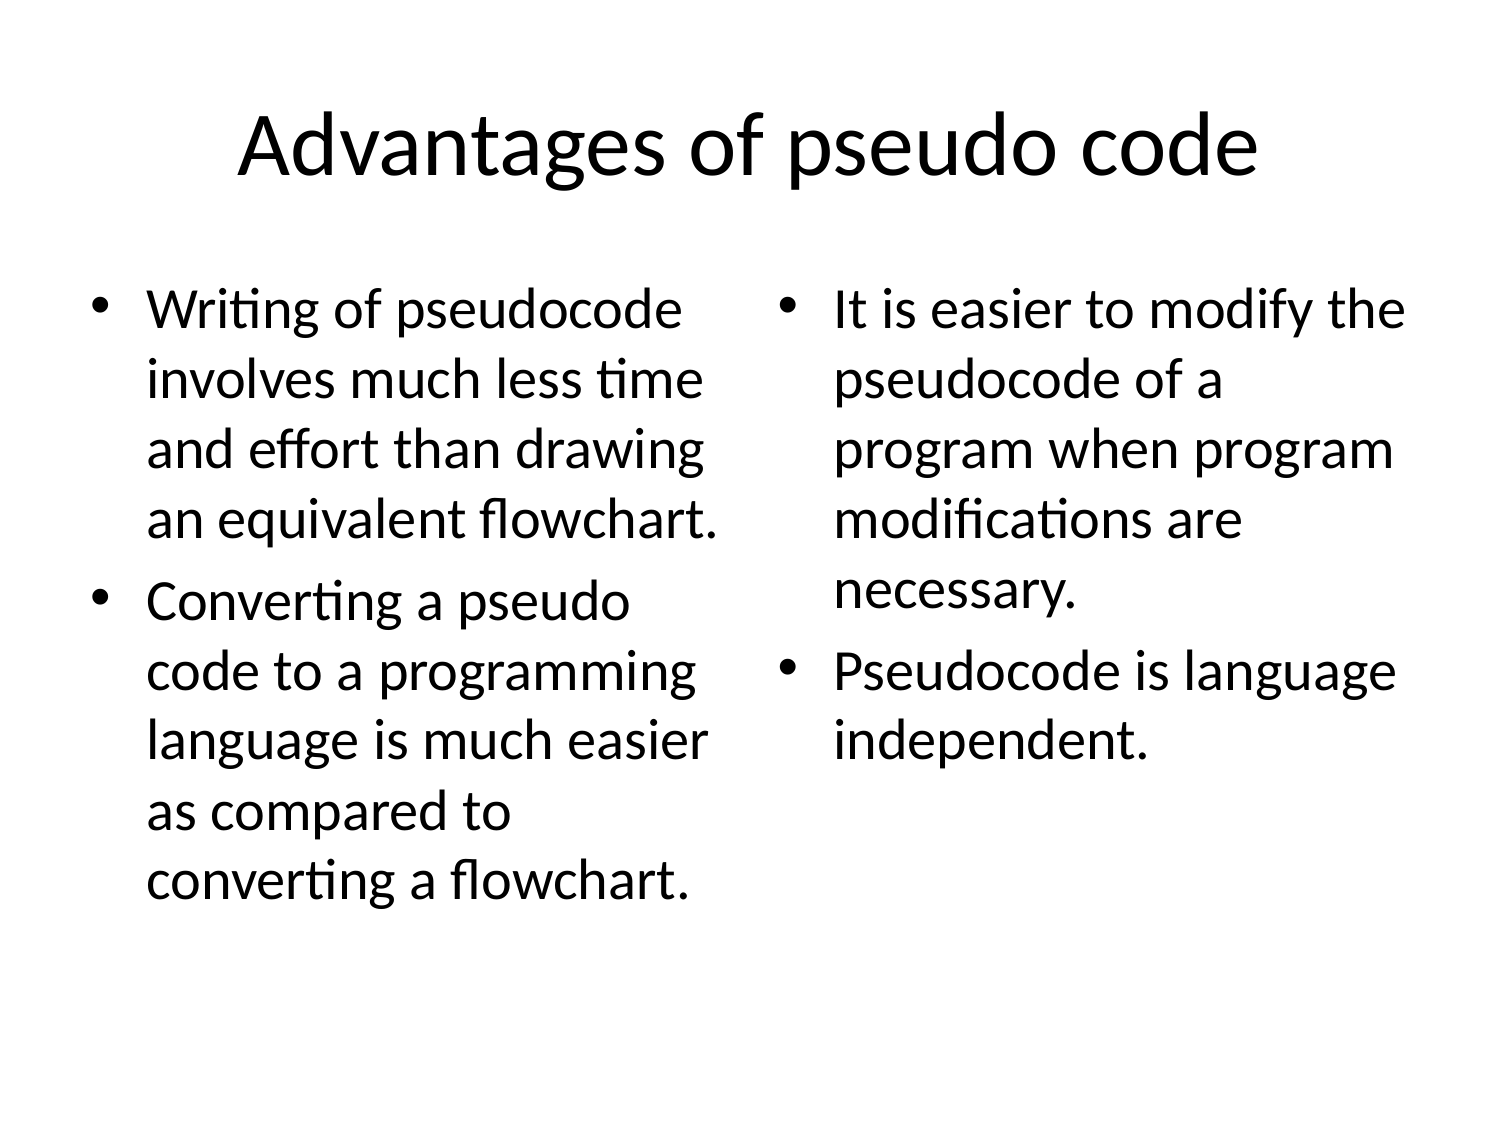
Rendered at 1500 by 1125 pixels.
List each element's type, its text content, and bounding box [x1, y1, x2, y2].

list It is easier to modify the pseudocode of a program when program modifications are necessary. Pseudocode is language independent. [762, 262, 1425, 1005]
title Advantages of pseudo code [75, 45, 1425, 233]
list Writing of pseudocode involves much less time and effort than drawing an equivalent flowchart. Converting a pseudo code to a programming language is much easier as compared to converting a flowchart. [75, 262, 738, 1005]
